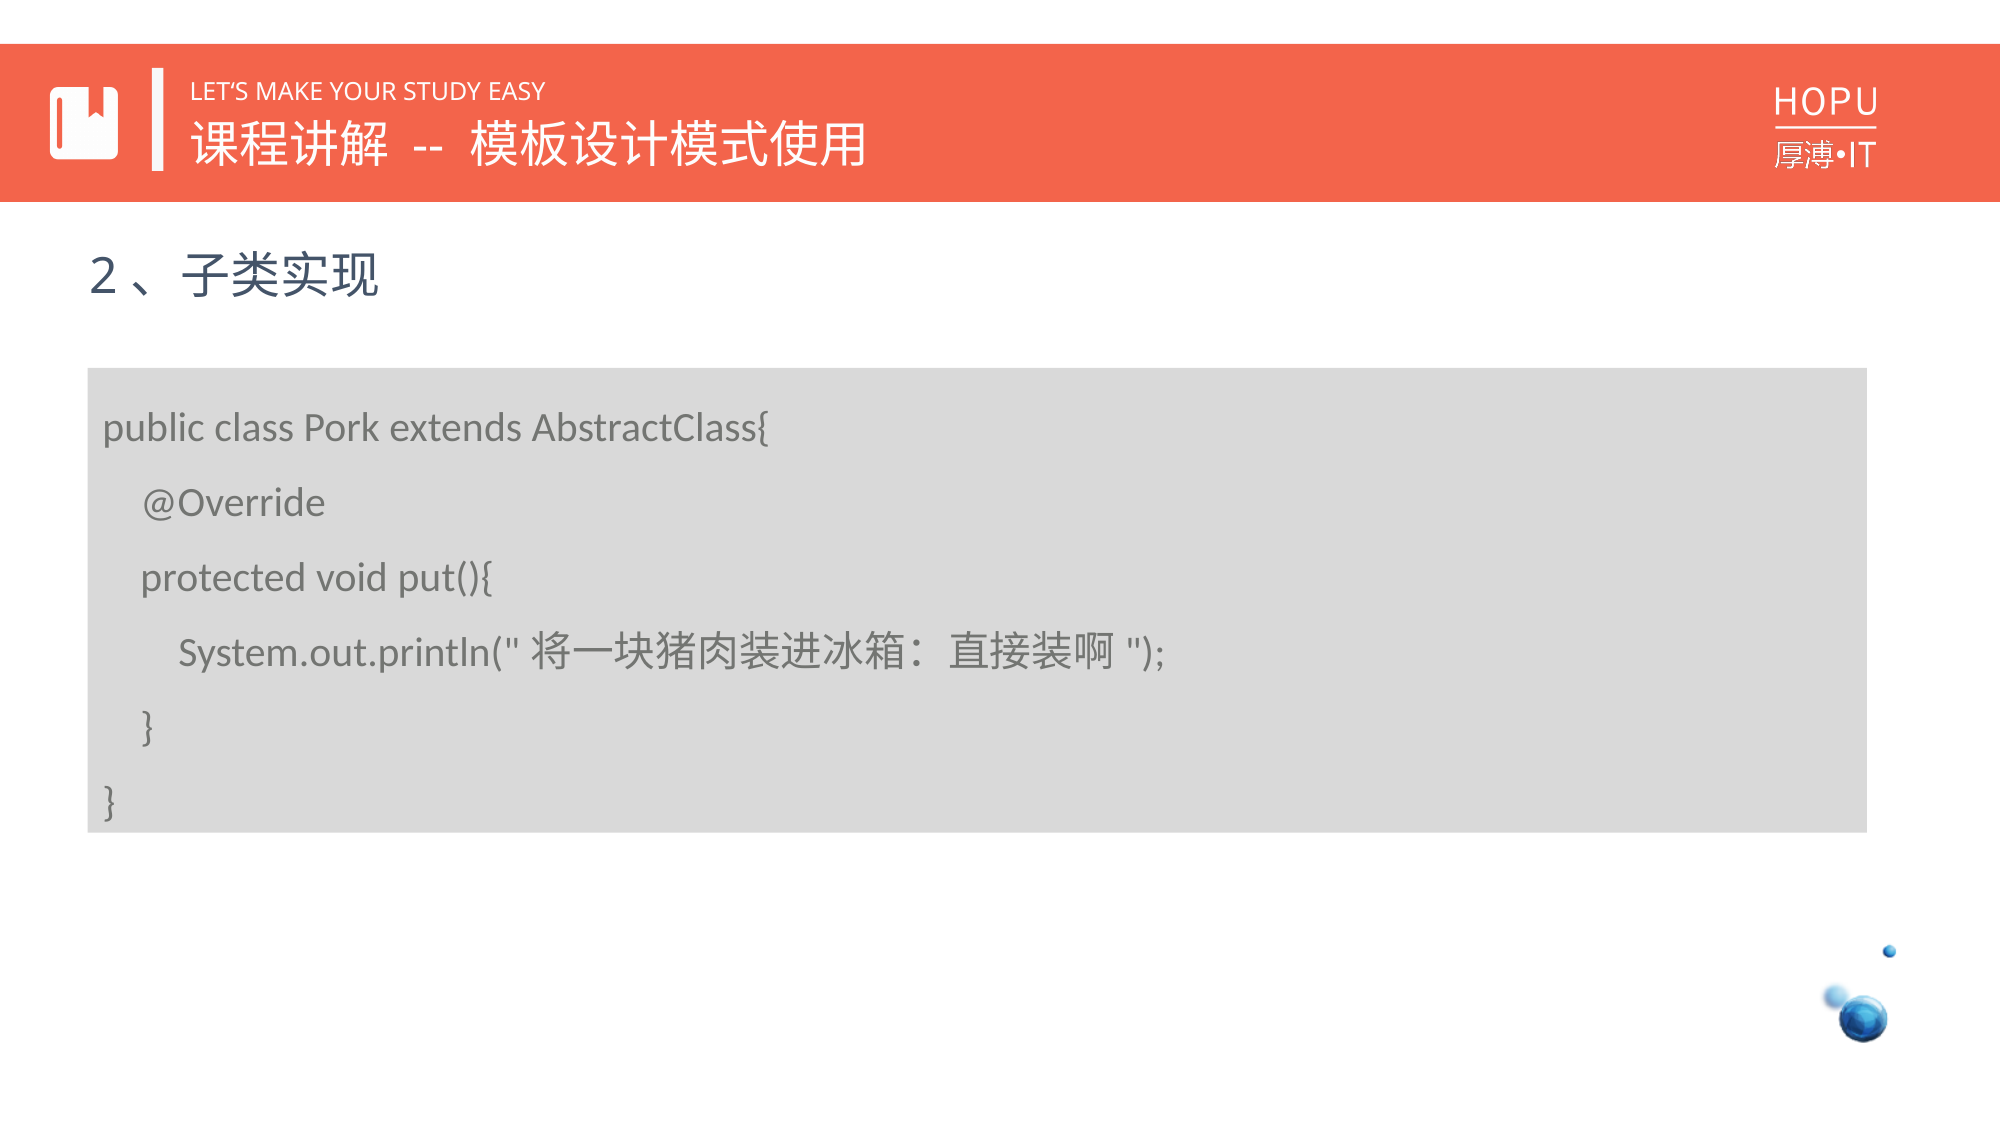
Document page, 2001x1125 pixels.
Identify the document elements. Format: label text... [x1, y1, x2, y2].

picture [1773, 75, 1878, 181]
picture [1773, 920, 1984, 1083]
picture [0, 0, 316, 253]
text_box 2、子类实现 [74, 206, 1880, 311]
text_box [316, 43, 2000, 203]
text_box LET‘S MAKE YOUR STUDY EASY [316, 67, 893, 113]
text_box 课程讲解 -- 模板设计模式使用 [316, 117, 1326, 180]
text_box public class Pork extends AbstractClass{ @Override protected void put(){ System.out.println("将一块猪肉装进冰箱：直接装啊"); } } [87, 367, 1867, 833]
